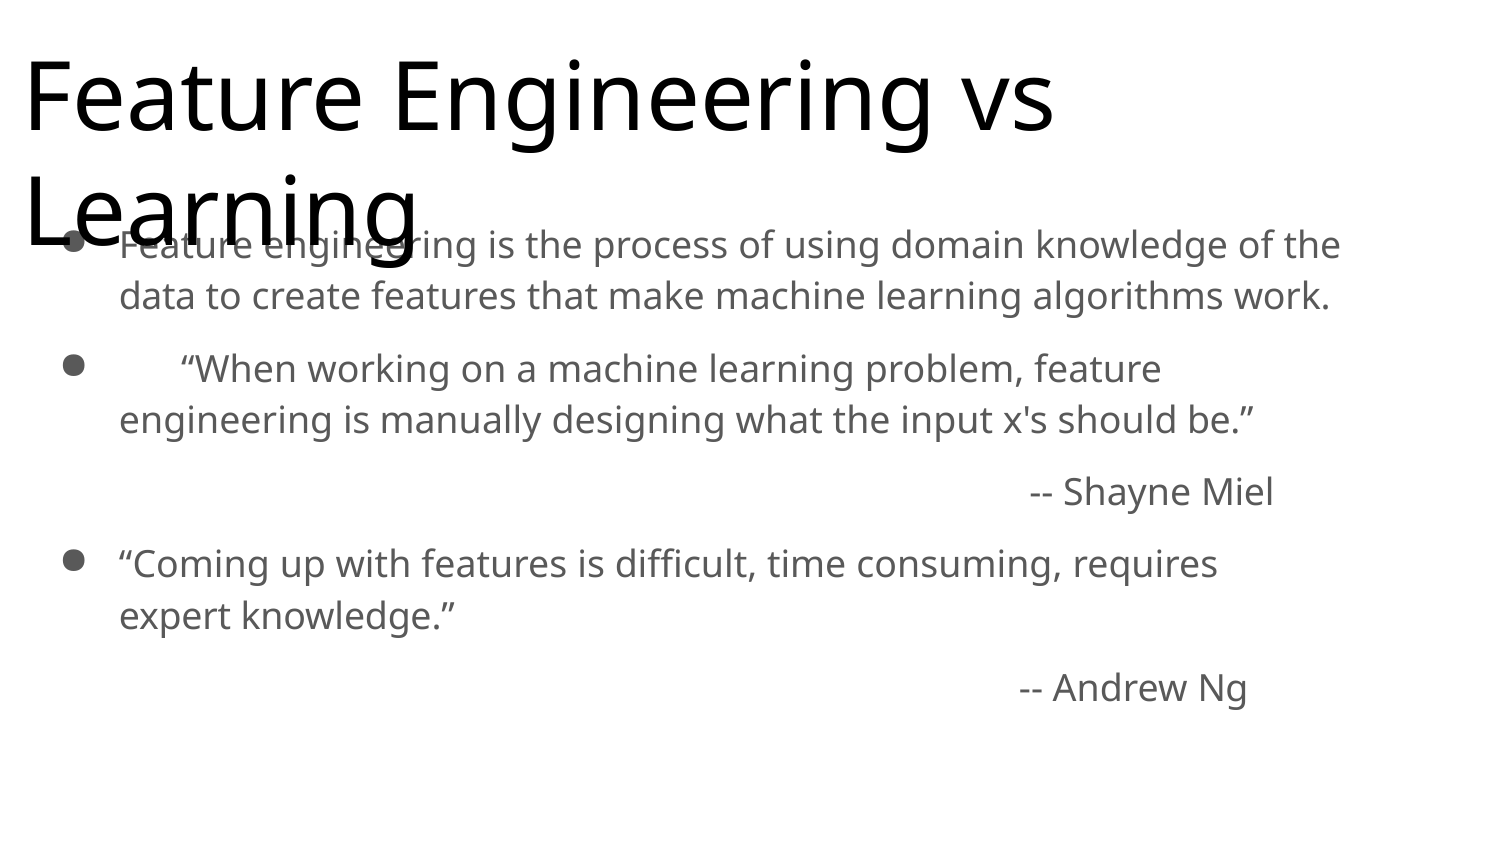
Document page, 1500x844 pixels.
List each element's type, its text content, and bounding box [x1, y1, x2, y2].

text_box Feature engineering is the process of using domain knowledge of the data to create features that make machine learning algorithms work. “When working on a machine learning problem, feature engineering is manually designing what the input x's should be.” -- Shayne Miel “Coming up with features is difficult, time consuming, requires expert knowledge.” -- Andrew Ng [56, 265, 1351, 710]
title Feature Engineering vs Learning [20, 32, 1415, 265]
